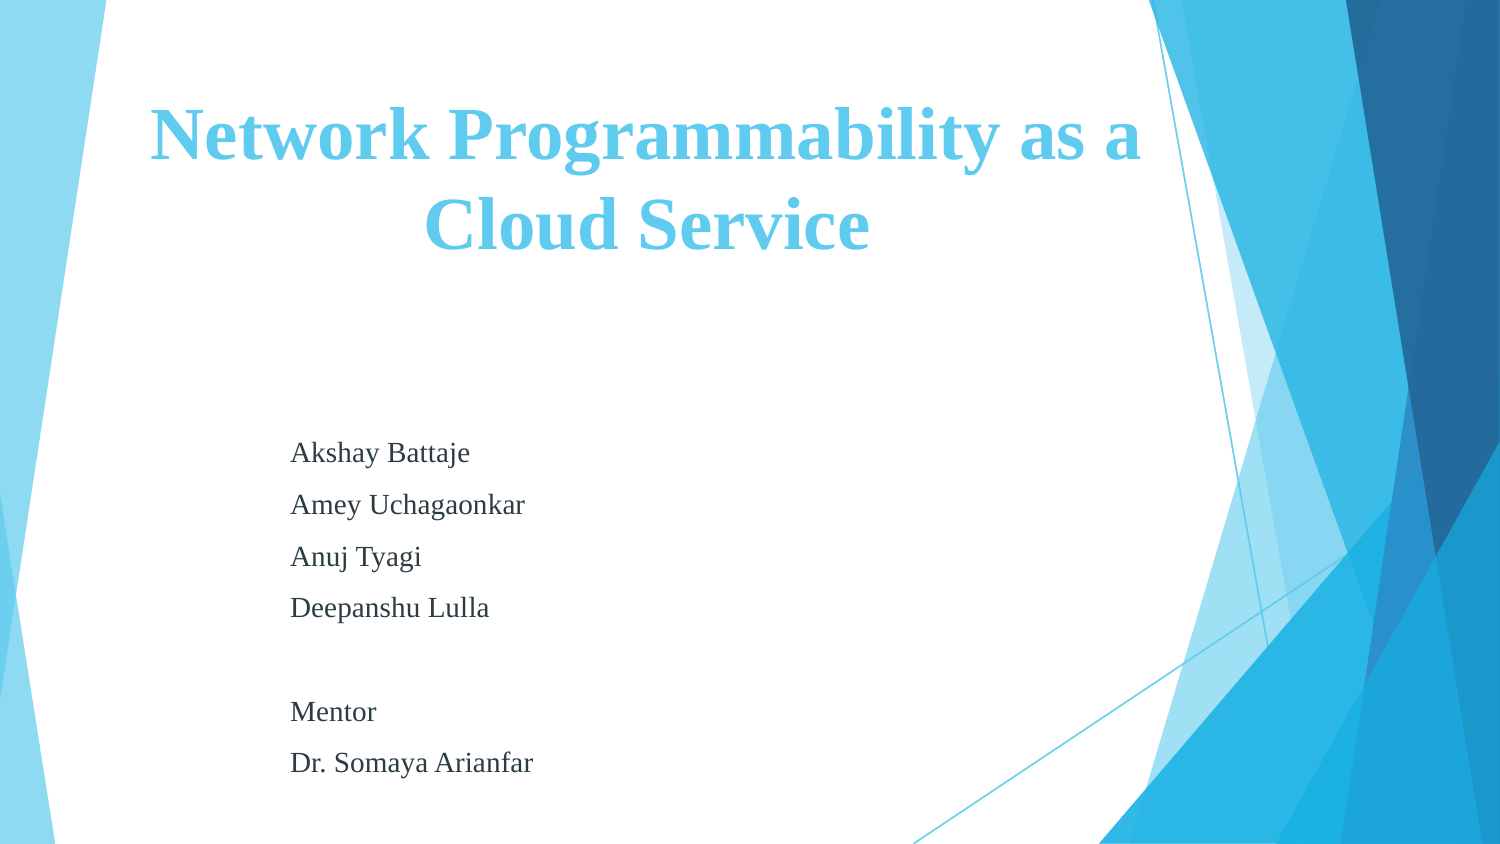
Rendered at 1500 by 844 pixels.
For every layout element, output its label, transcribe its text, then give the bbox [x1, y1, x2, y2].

title Network Programmability as a Cloud Service [88, 76, 1206, 361]
subtitle Akshay Battaje Amey Uchagaonkar Anuj Tyagi Deepanshu Lulla Mentor Dr. Somaya Arianfar [278, 428, 1213, 789]
